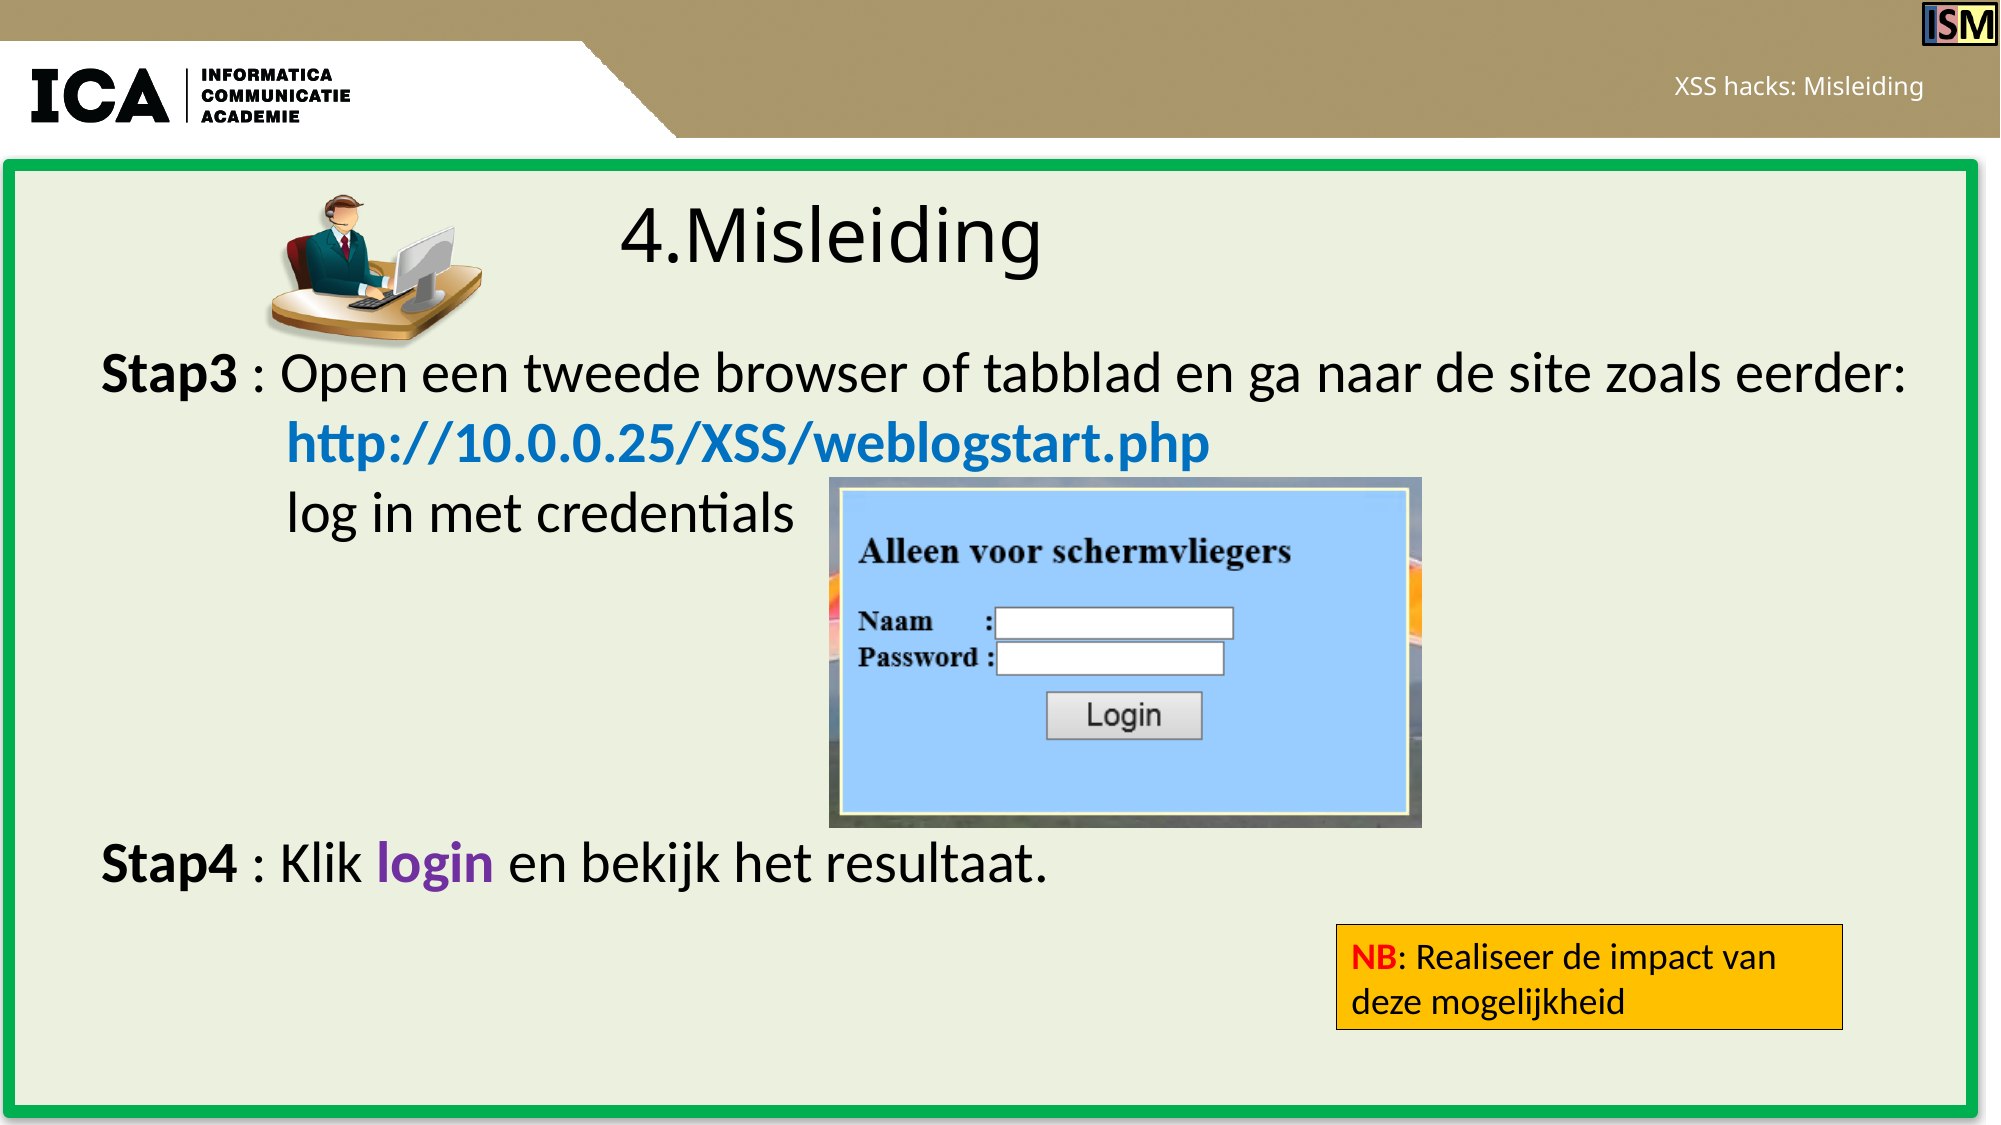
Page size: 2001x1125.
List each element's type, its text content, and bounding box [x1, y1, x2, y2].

text_box Stap3 : Open een tweede browser of tabblad en ga naar de site zoals eerder: http://10.0.0.25/XSS/weblogstart.php log in met credentials Stap4 : Klik login en bekijk het resultaat. [86, 326, 1940, 902]
picture [0, 0, 2000, 138]
text_box NB: Realiseer de impact van deze mogelijkheid [1336, 924, 1843, 1030]
text_box [8, 164, 1973, 1112]
picture [260, 164, 489, 373]
title 4.Misleiding [605, 179, 1675, 287]
picture [828, 477, 1422, 828]
list XSS hacks: Misleiding [605, 62, 1940, 123]
